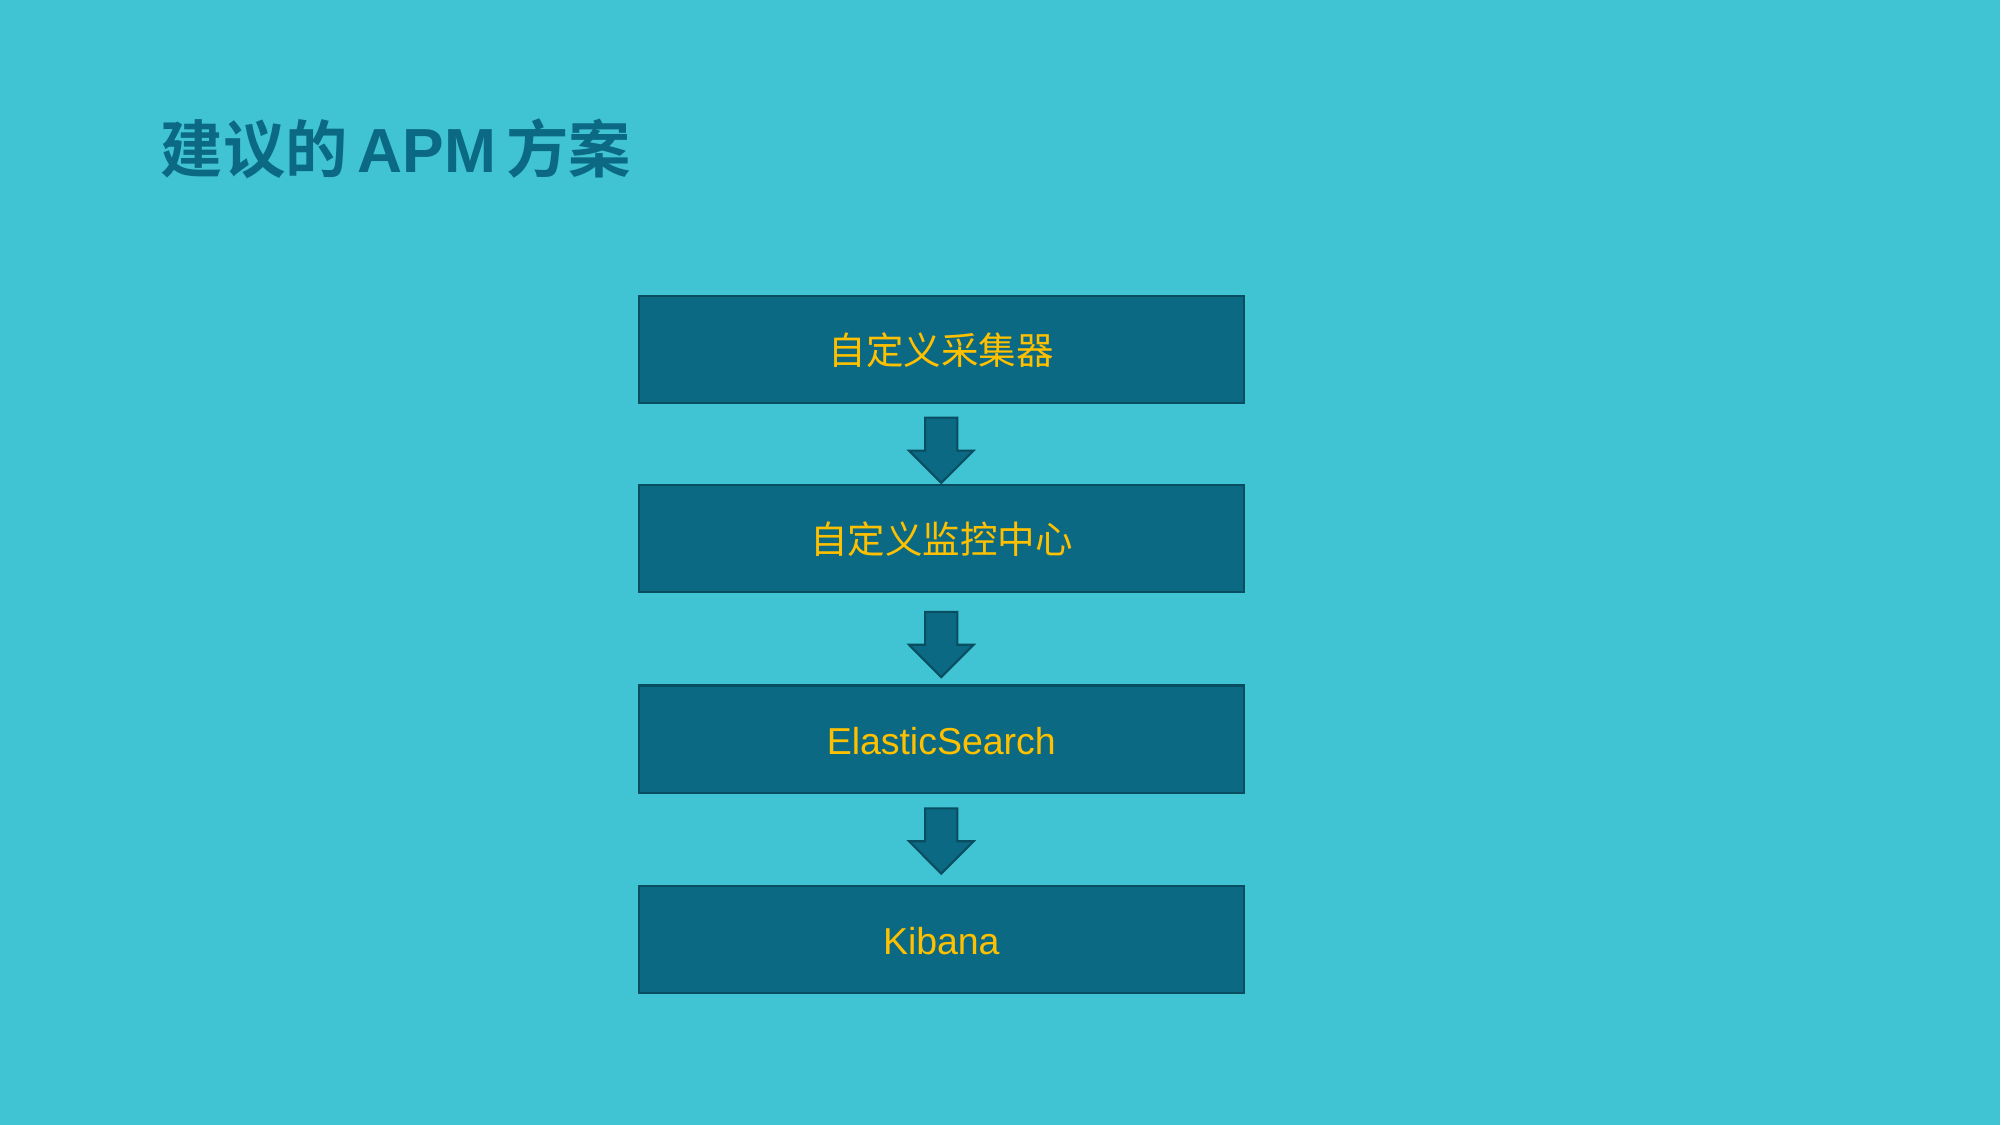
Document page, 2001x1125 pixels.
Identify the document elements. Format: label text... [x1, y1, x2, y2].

text_box 建议的APM方案 [122, 63, 669, 193]
text_box Kibana [638, 885, 1245, 994]
text_box ElasticSearch [638, 684, 1245, 794]
text_box [906, 416, 977, 485]
text_box 自定义监控中心 [638, 484, 1245, 593]
text_box [906, 807, 977, 876]
text_box 自定义采集器 [638, 295, 1245, 404]
text_box [906, 610, 977, 679]
